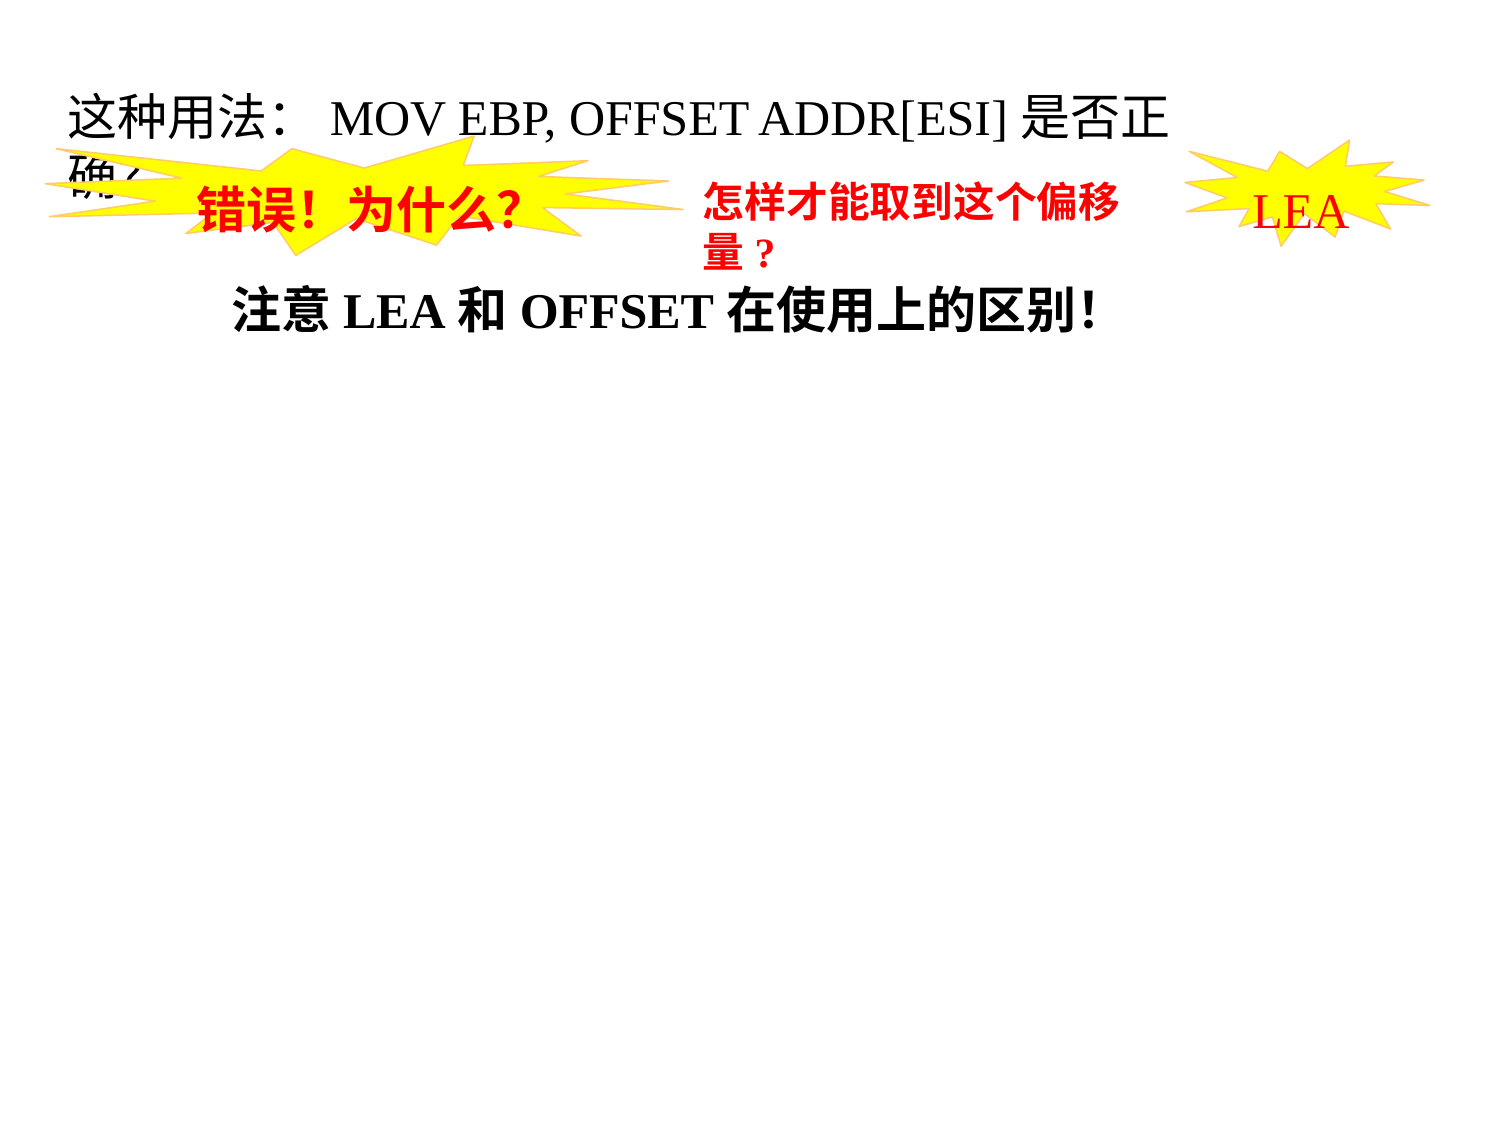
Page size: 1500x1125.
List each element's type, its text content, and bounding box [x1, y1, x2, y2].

text_box 怎样才能取到这个偏移量? [688, 168, 1196, 283]
text_box 这种用法：MOV EBP, OFFSET ADDR[ESI]是否正确？ [53, 78, 1235, 213]
text_box 错误！为什么？ [45, 136, 684, 256]
text_box LEA [1184, 140, 1430, 247]
text_box 注意LEA和OFFSET在使用上的区别！ [216, 271, 1150, 347]
